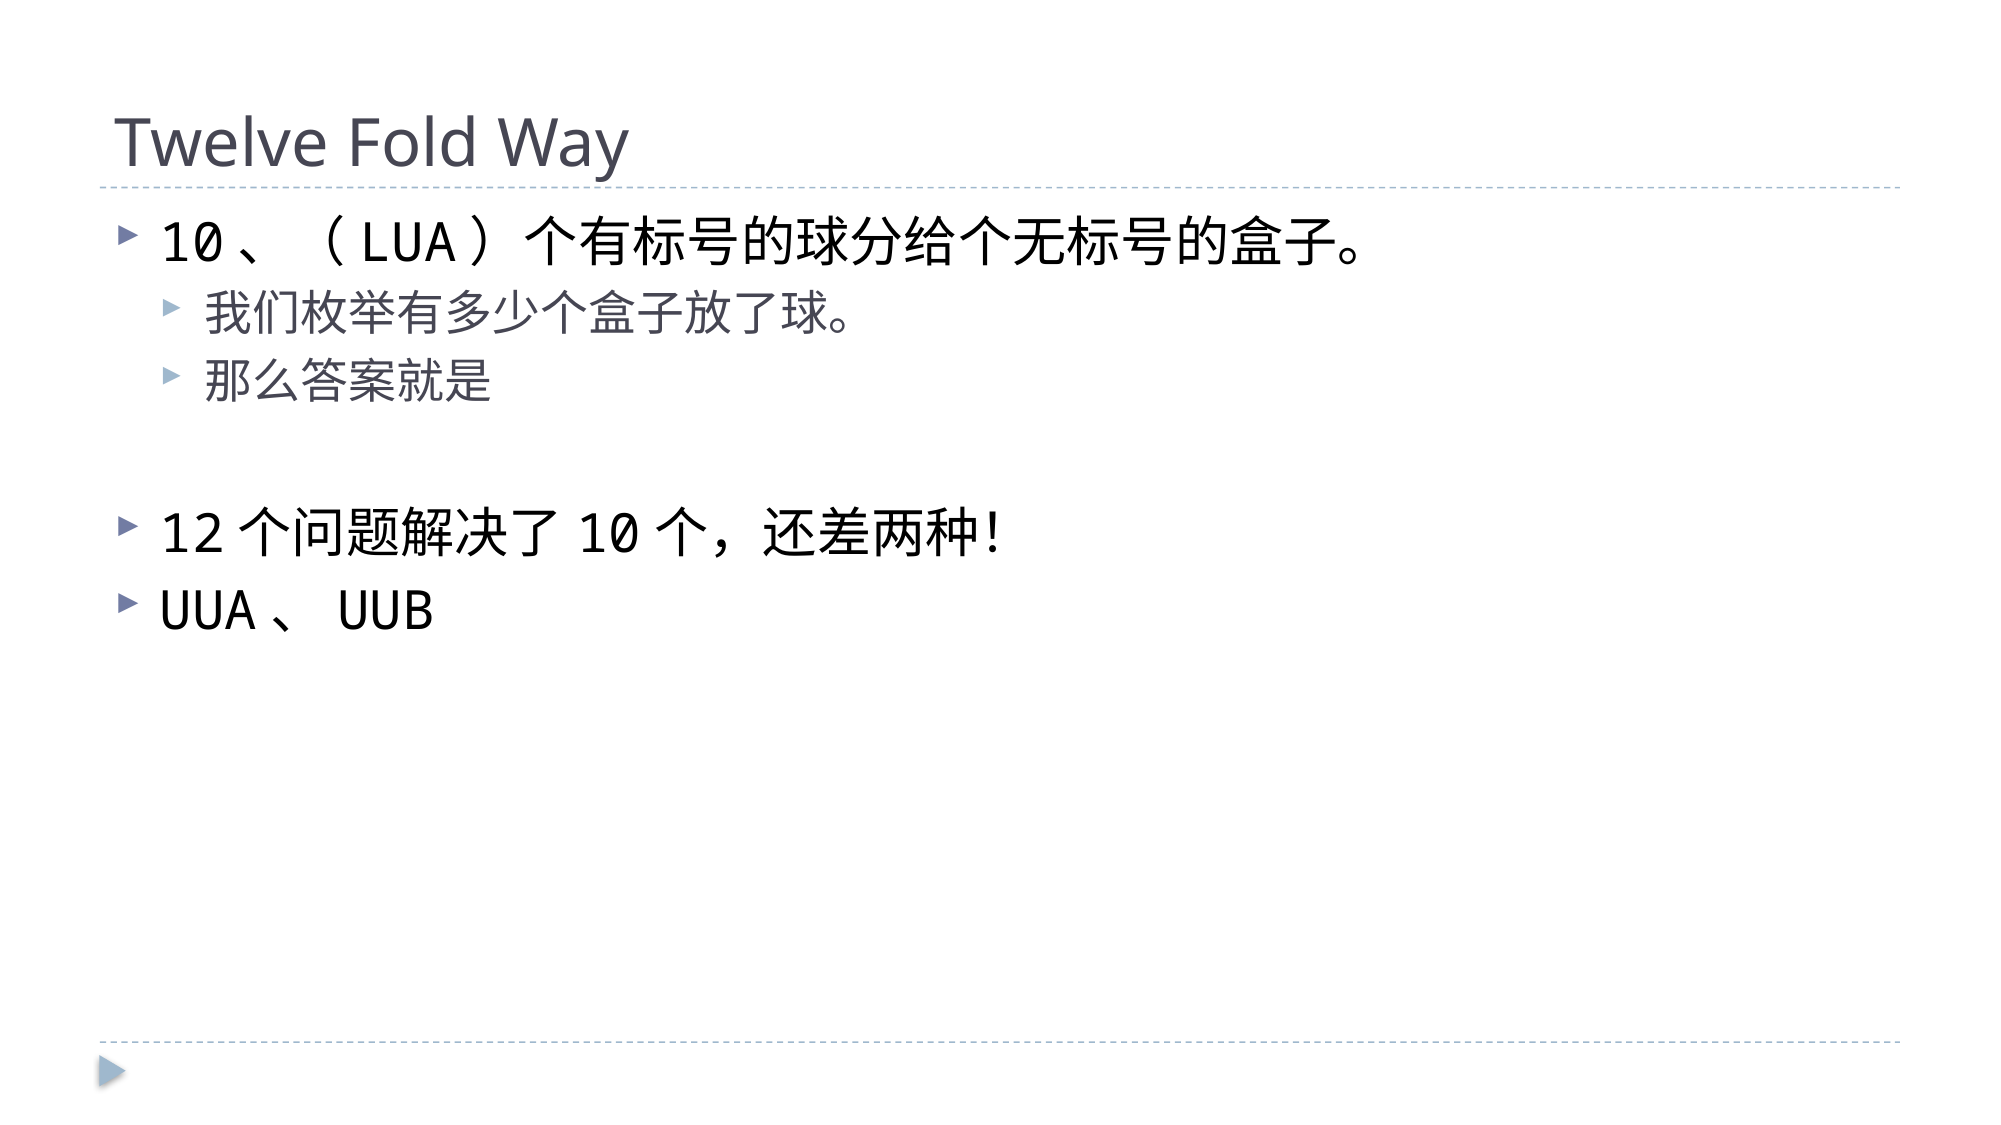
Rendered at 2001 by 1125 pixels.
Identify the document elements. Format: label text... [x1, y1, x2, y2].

title Twelve Fold Way [99, 24, 1900, 188]
